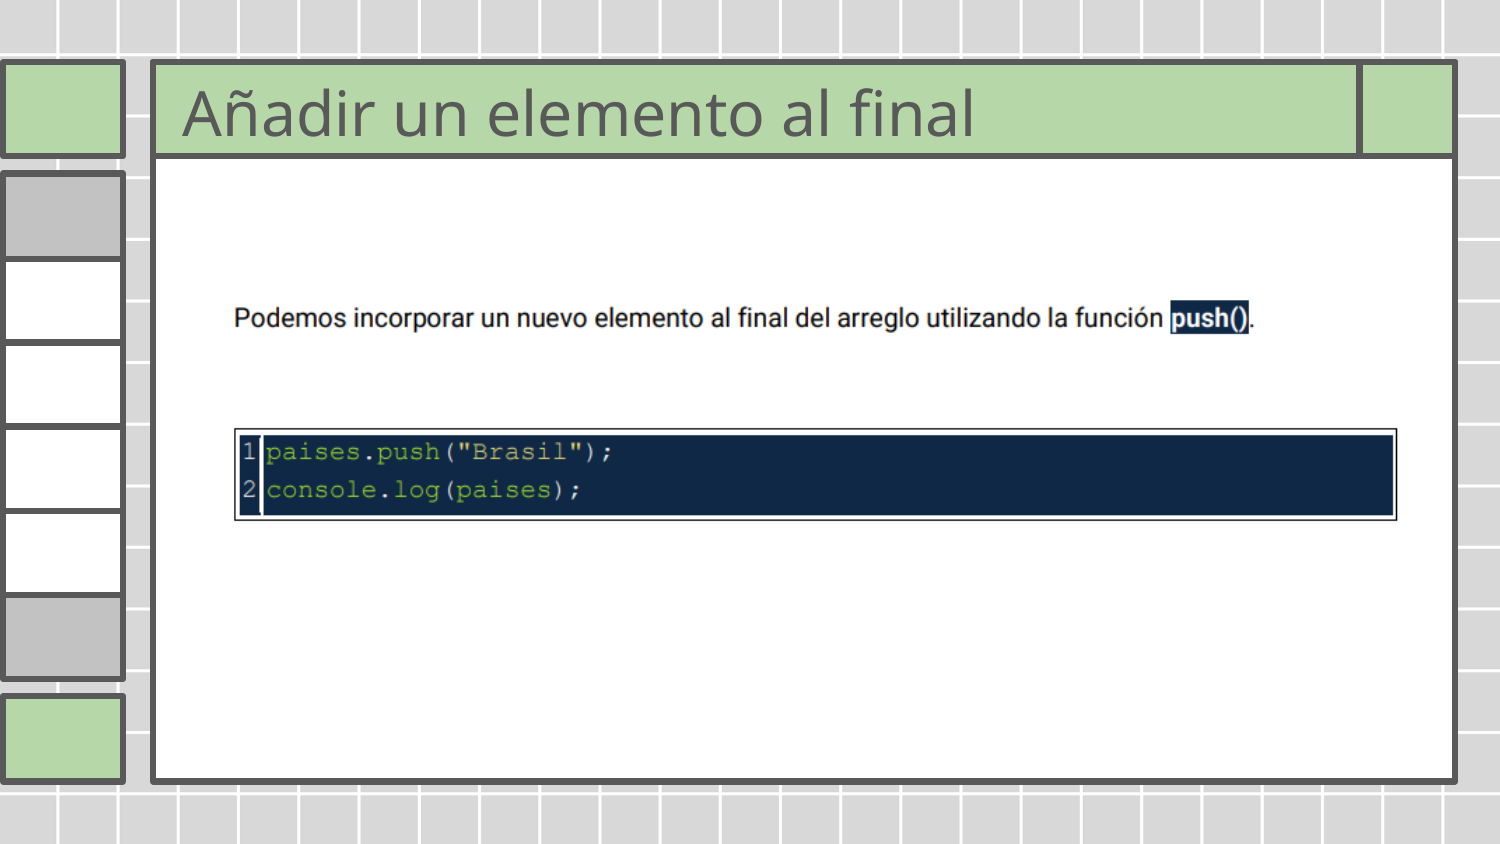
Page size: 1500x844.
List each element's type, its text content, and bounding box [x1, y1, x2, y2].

picture [0, 0, 1500, 844]
title Añadir un elemento al final [182, 64, 1318, 159]
